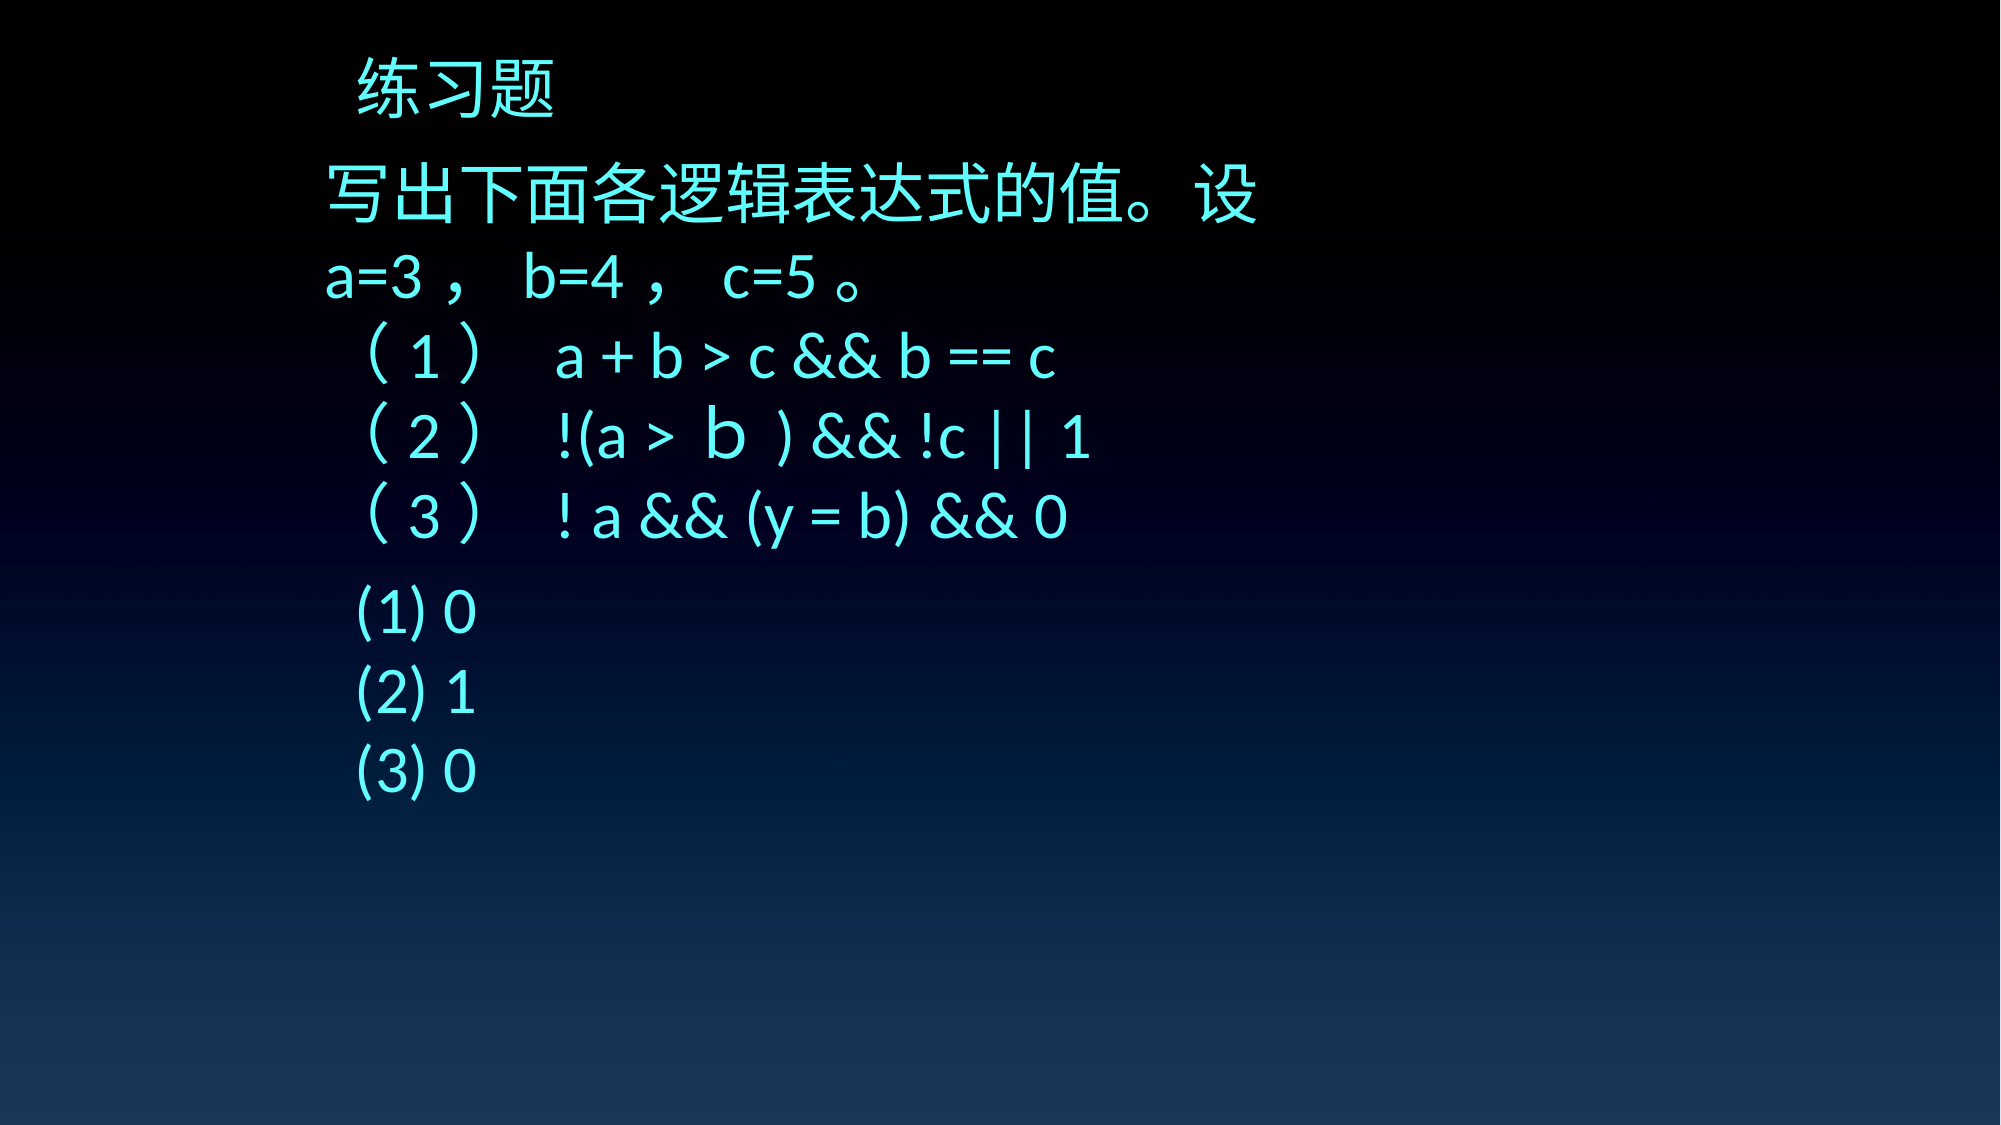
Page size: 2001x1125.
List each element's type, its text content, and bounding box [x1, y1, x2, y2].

text_box (1) 0 (2) 1 (3) 0 [309, 559, 1223, 814]
text_box 写出下面各逻辑表达式的值。设a=3，b=4，c=5。 （1） a + b > c && b == c （2） !(a >ｂ) && !c || 1 （3） ! a && (y = b) && 0 [309, 144, 1860, 560]
text_box 练习题 [340, 39, 874, 135]
picture [0, 0, 2001, 1125]
